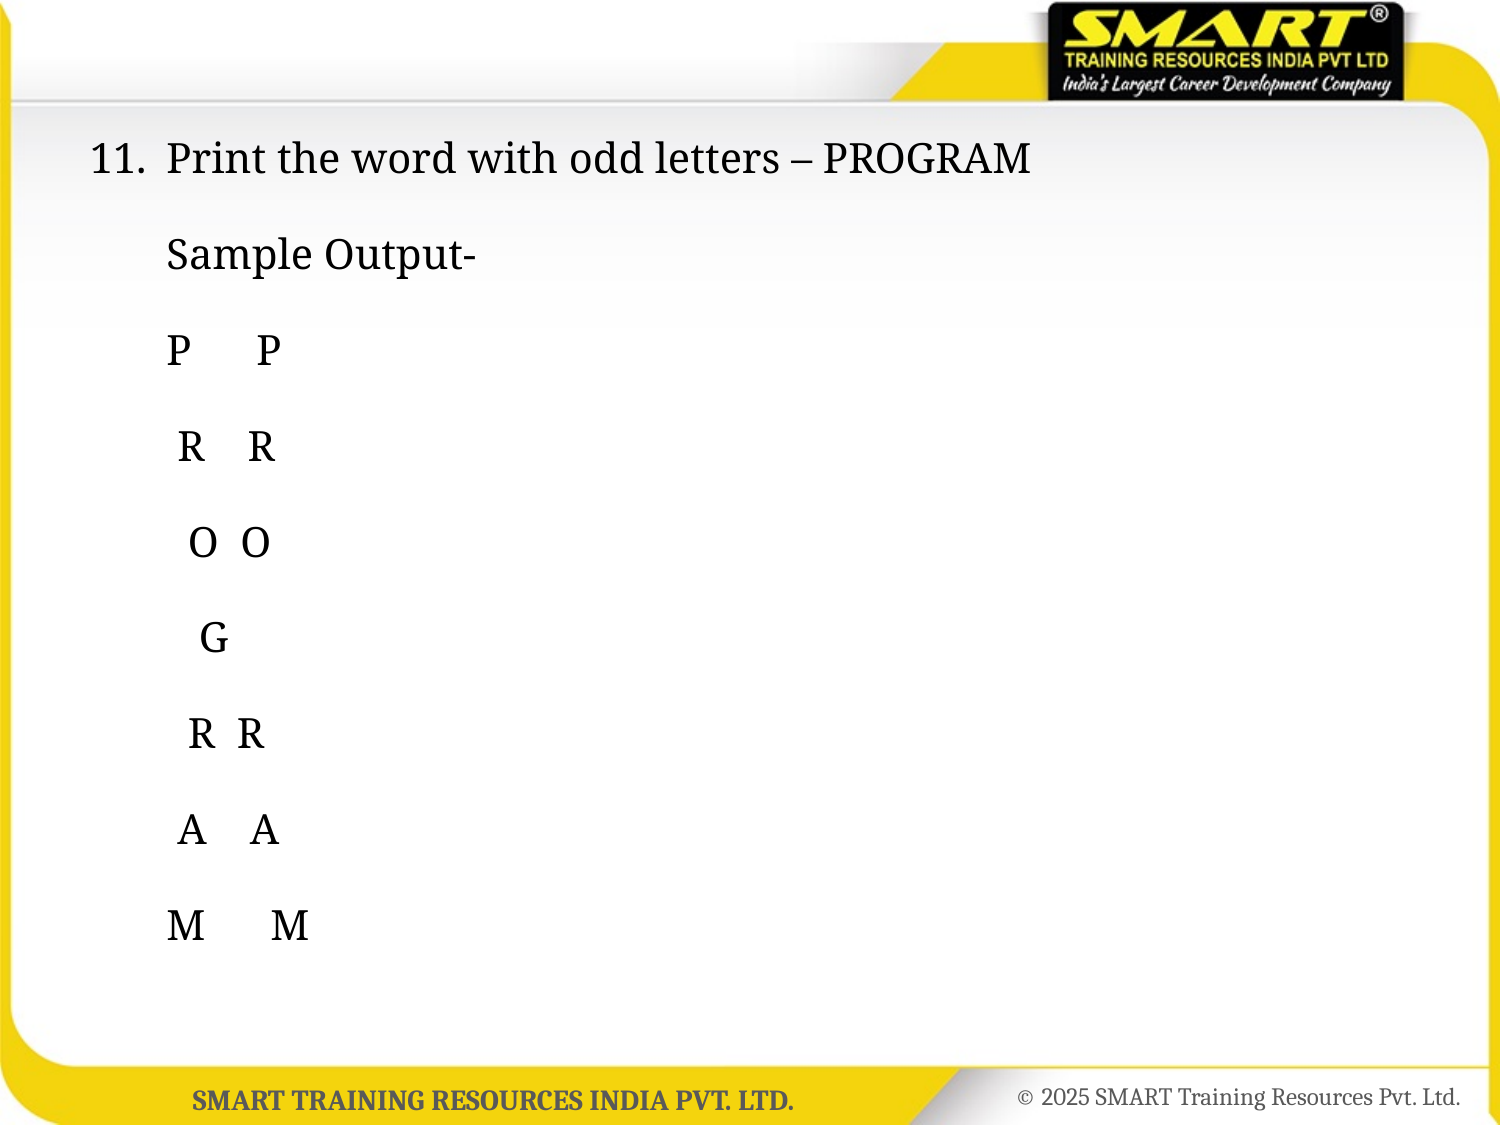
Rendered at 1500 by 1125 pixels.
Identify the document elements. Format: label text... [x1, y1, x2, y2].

text_box 11. Print the word with odd letters – PROGRAM Sample Output- P P R R O O G R R A A M M [74, 99, 1423, 956]
picture [0, 1, 1500, 1125]
